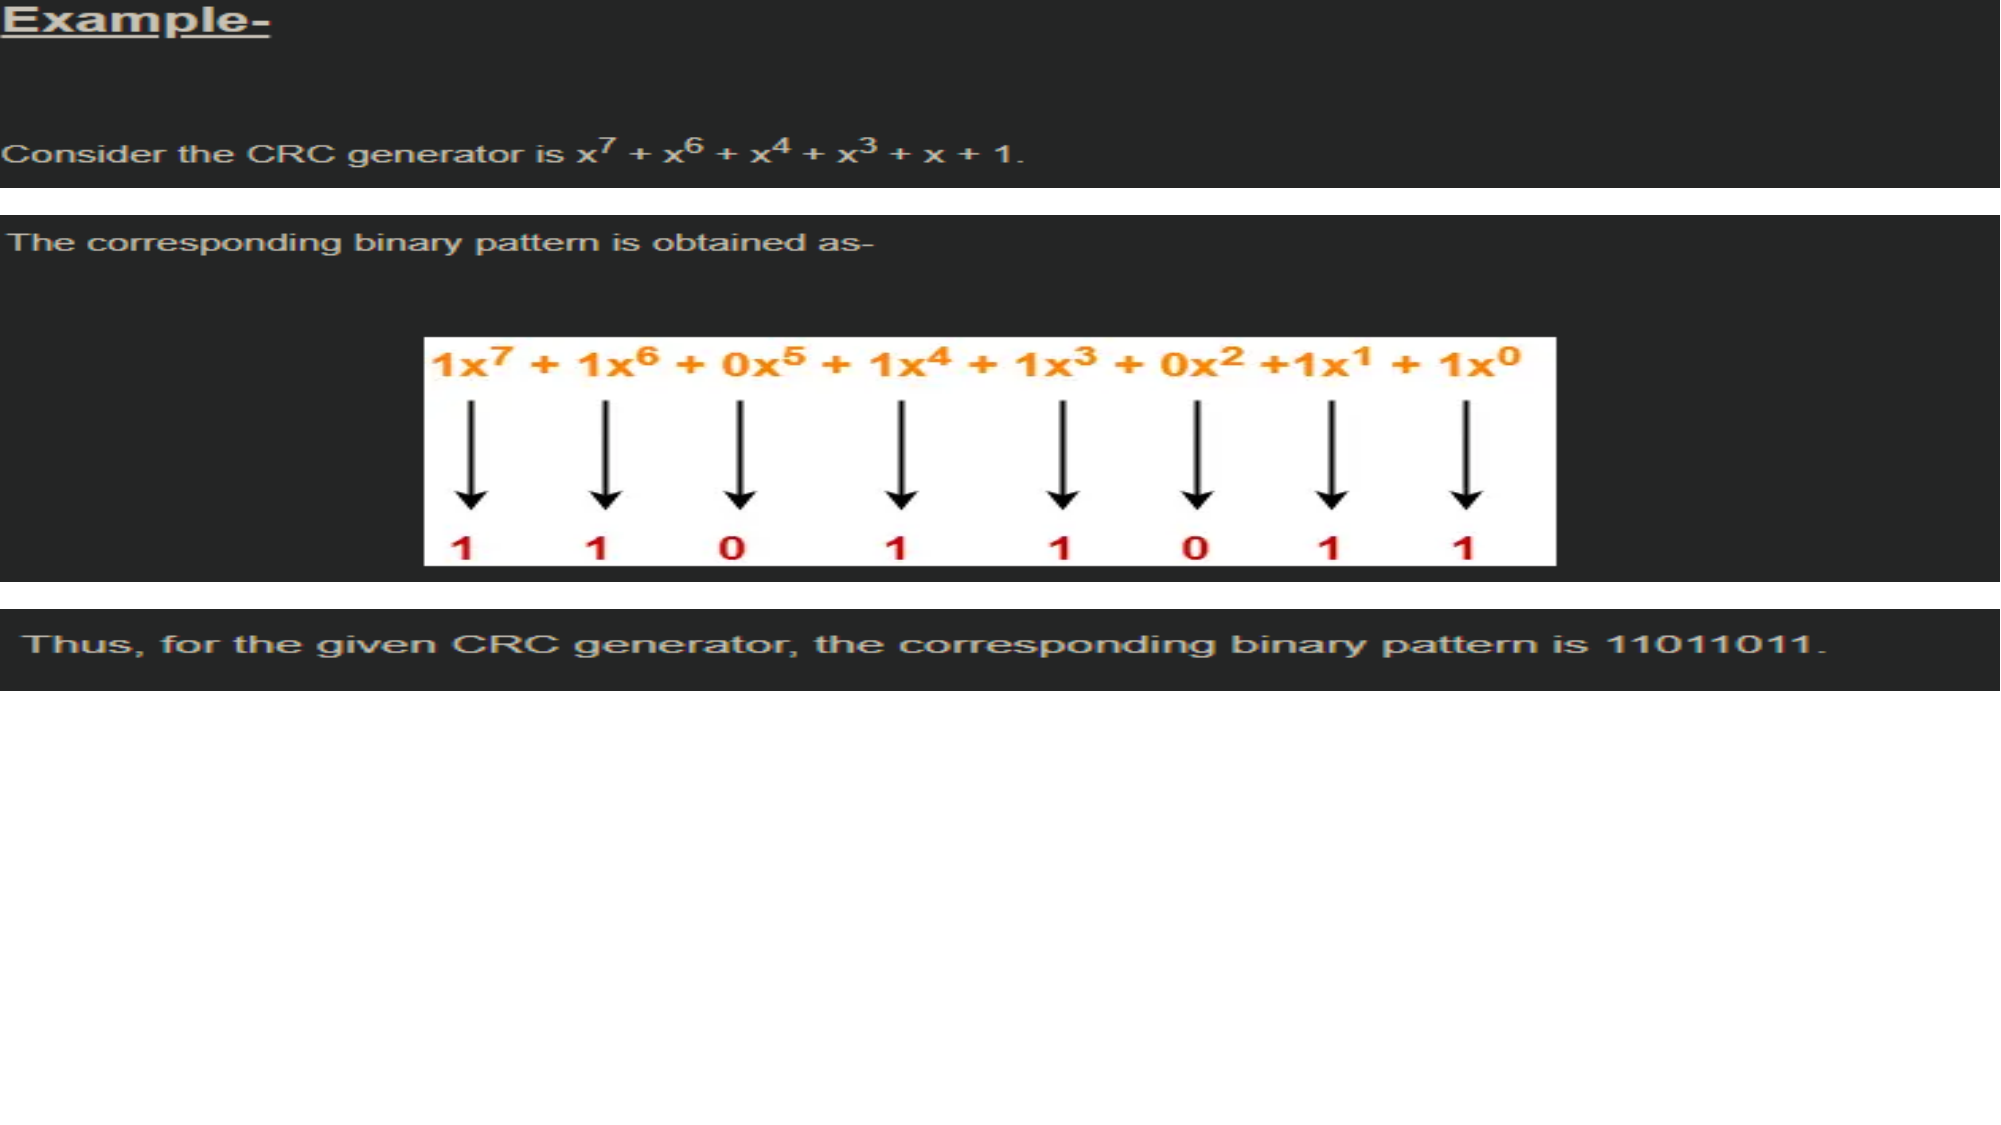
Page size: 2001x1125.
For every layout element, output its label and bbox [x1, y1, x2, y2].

picture [0, 215, 2000, 582]
picture [0, 0, 2000, 188]
picture [0, 609, 2000, 691]
